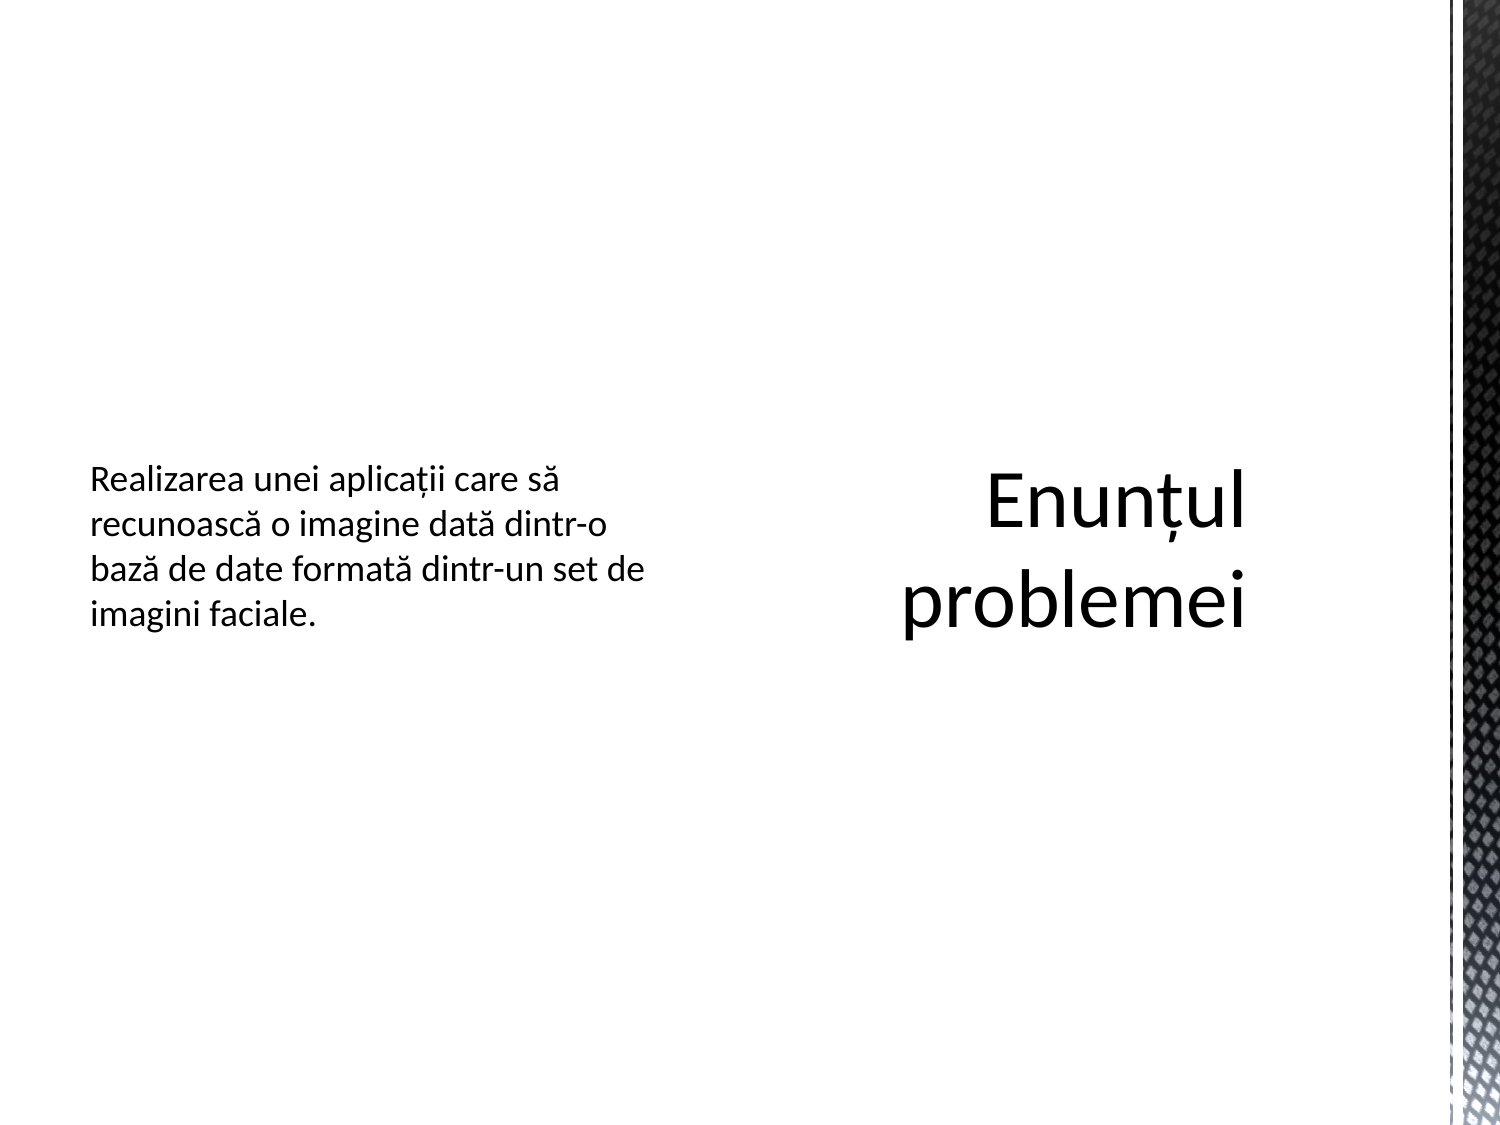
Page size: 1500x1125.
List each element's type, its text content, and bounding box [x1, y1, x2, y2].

list Realizarea unei aplicații care să recunoască o imagine dată dintr-o bază de date formată dintr-un set de imagini faciale. [75, 75, 675, 1013]
title Enunțul problemei [800, 75, 1263, 1013]
picture [1447, 0, 1500, 1125]
